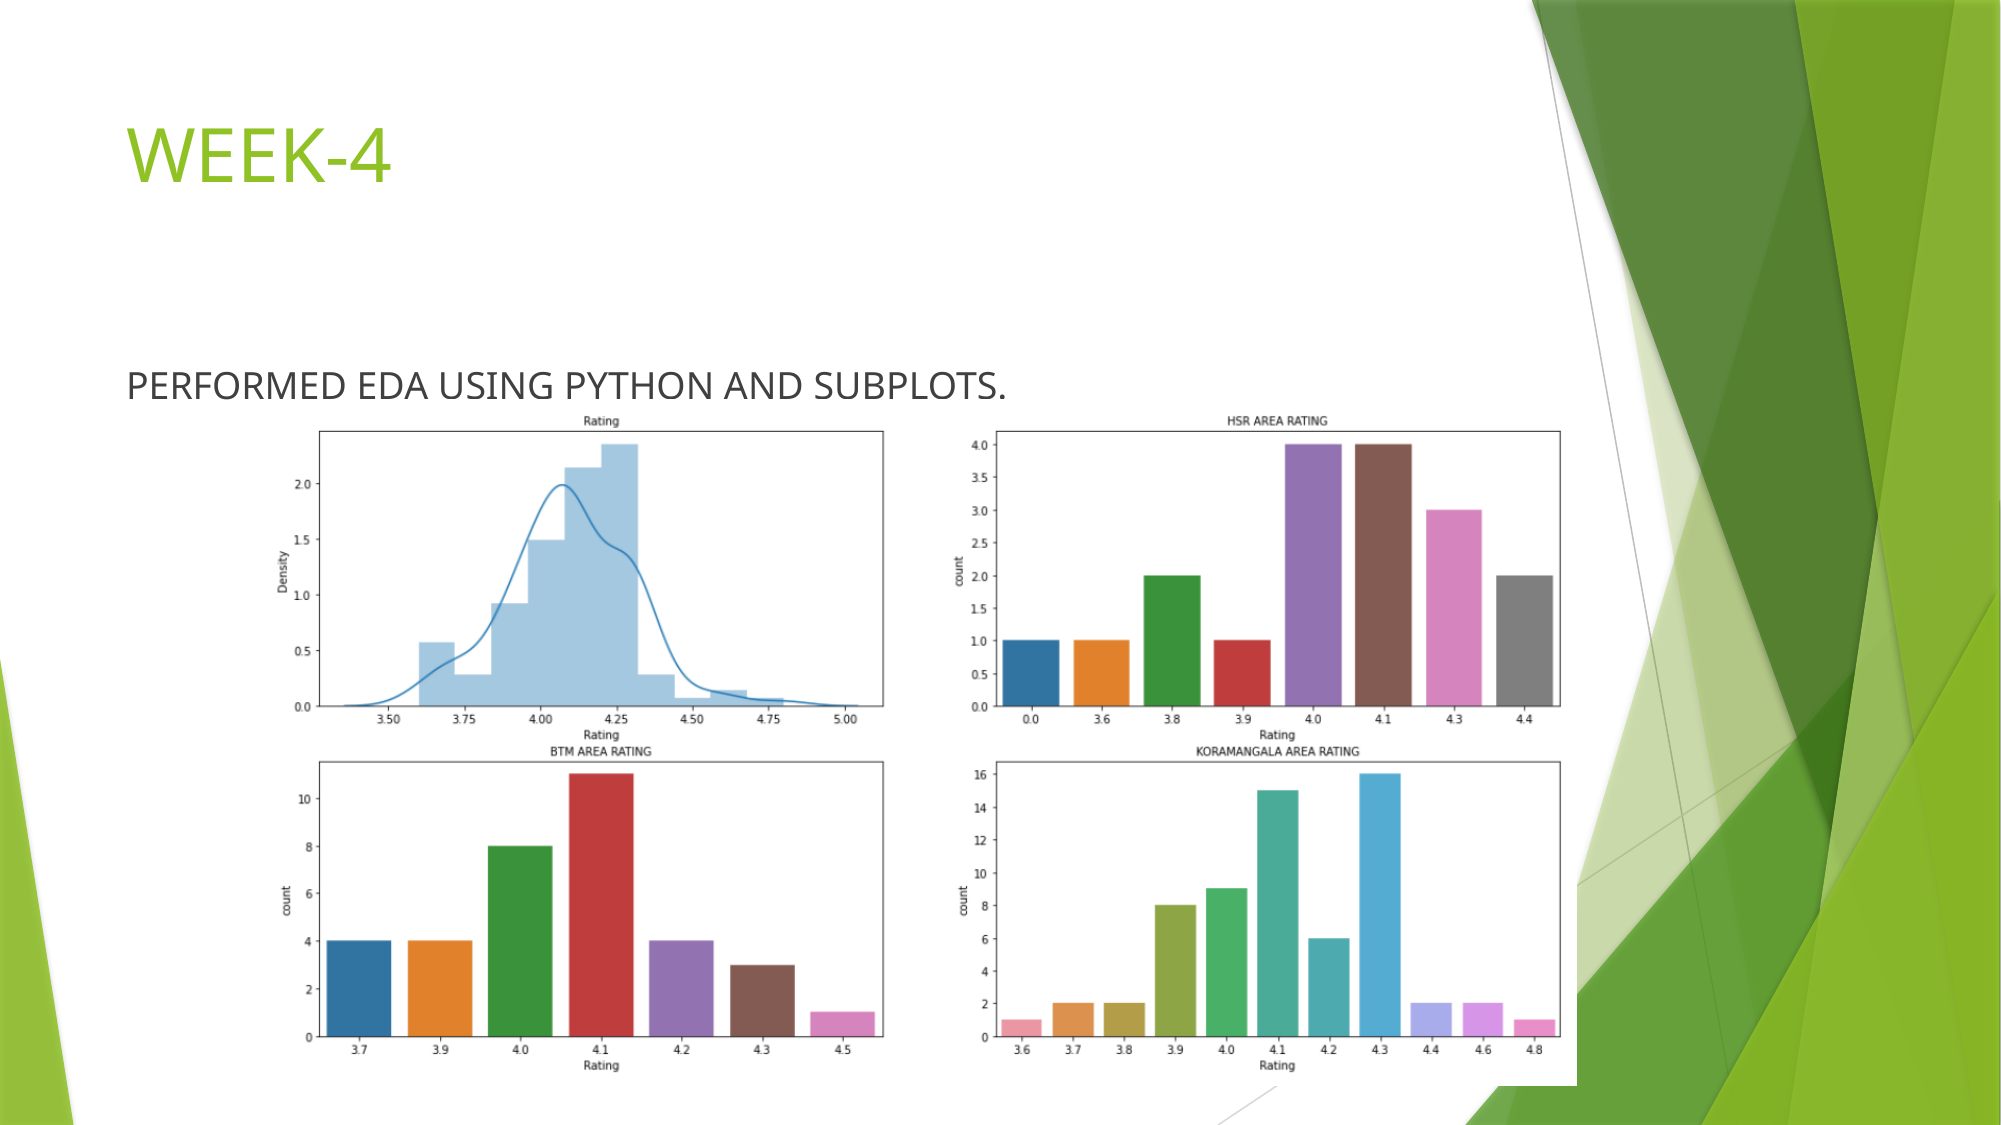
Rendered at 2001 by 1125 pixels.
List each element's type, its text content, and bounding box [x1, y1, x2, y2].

title WEEK-4 [111, 99, 1522, 317]
list PERFORMED EDA USING PYTHON AND SUBPLOTS. [111, 354, 1522, 992]
picture [252, 399, 1577, 1086]
